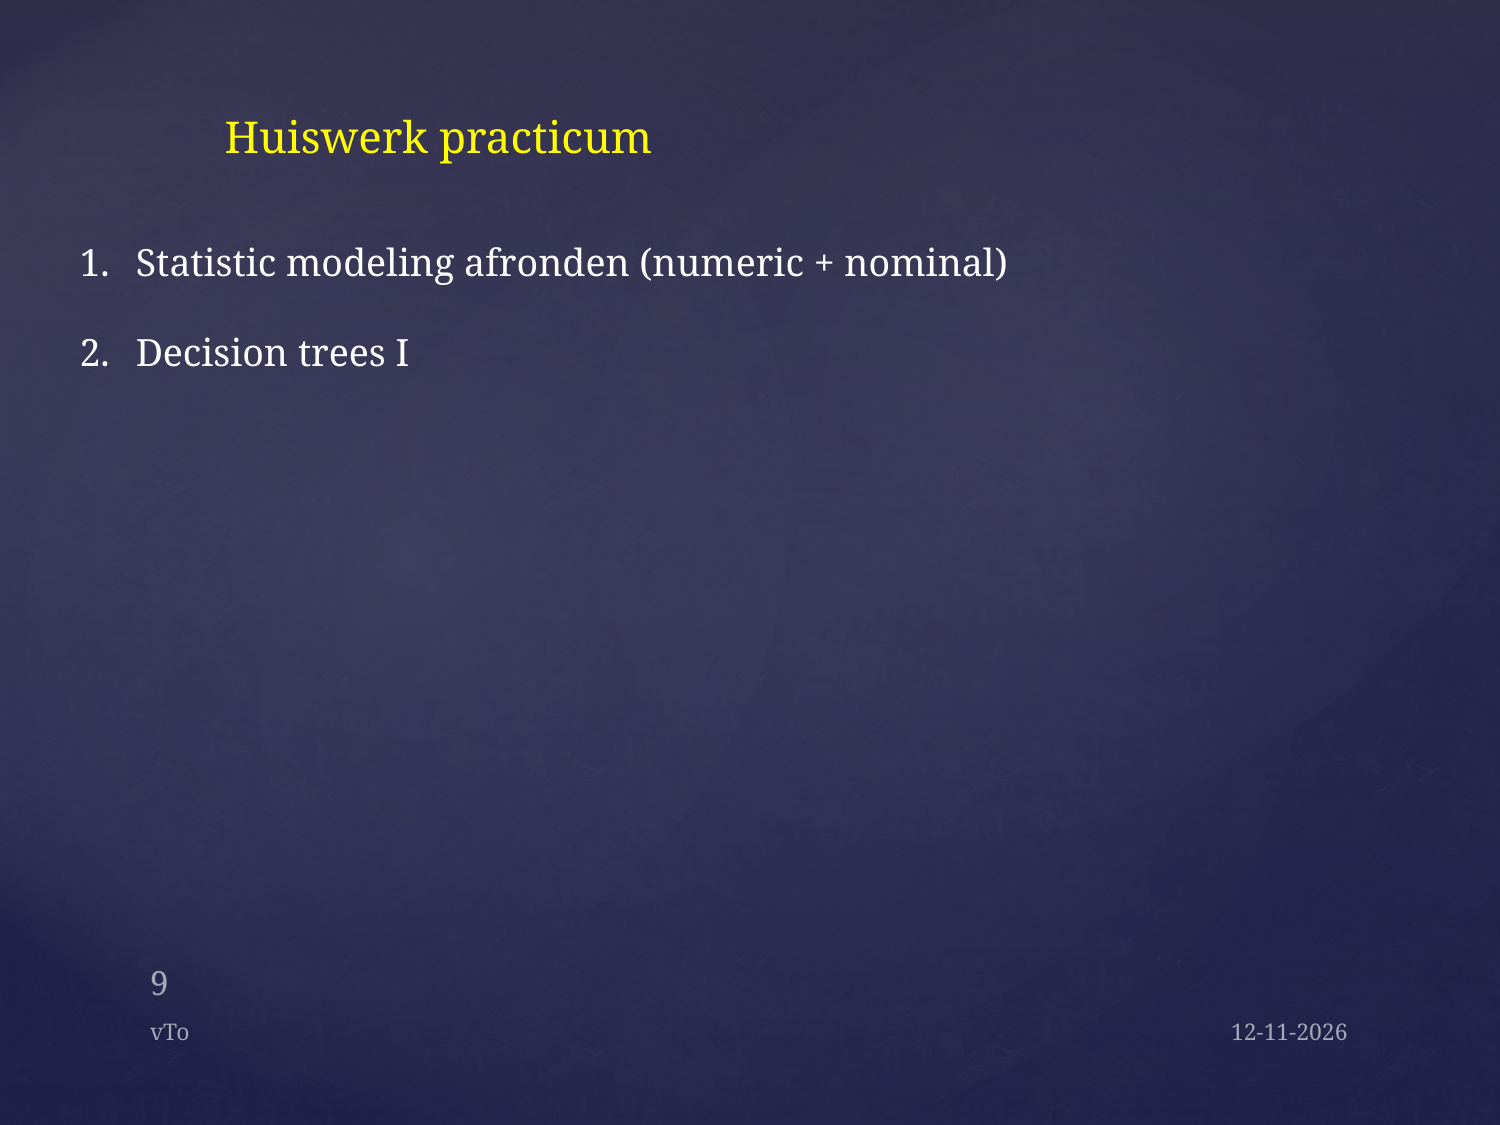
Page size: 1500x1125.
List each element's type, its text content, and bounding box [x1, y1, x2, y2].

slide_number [1012, 1009, 1363, 1070]
list Huiswerk practicum [206, 78, 1207, 231]
text_box Statistic modeling afronden (numeric + nominal) Decision trees I [64, 231, 1317, 382]
slide_number 9 [135, 958, 485, 1009]
footer vTo [135, 1009, 885, 1070]
